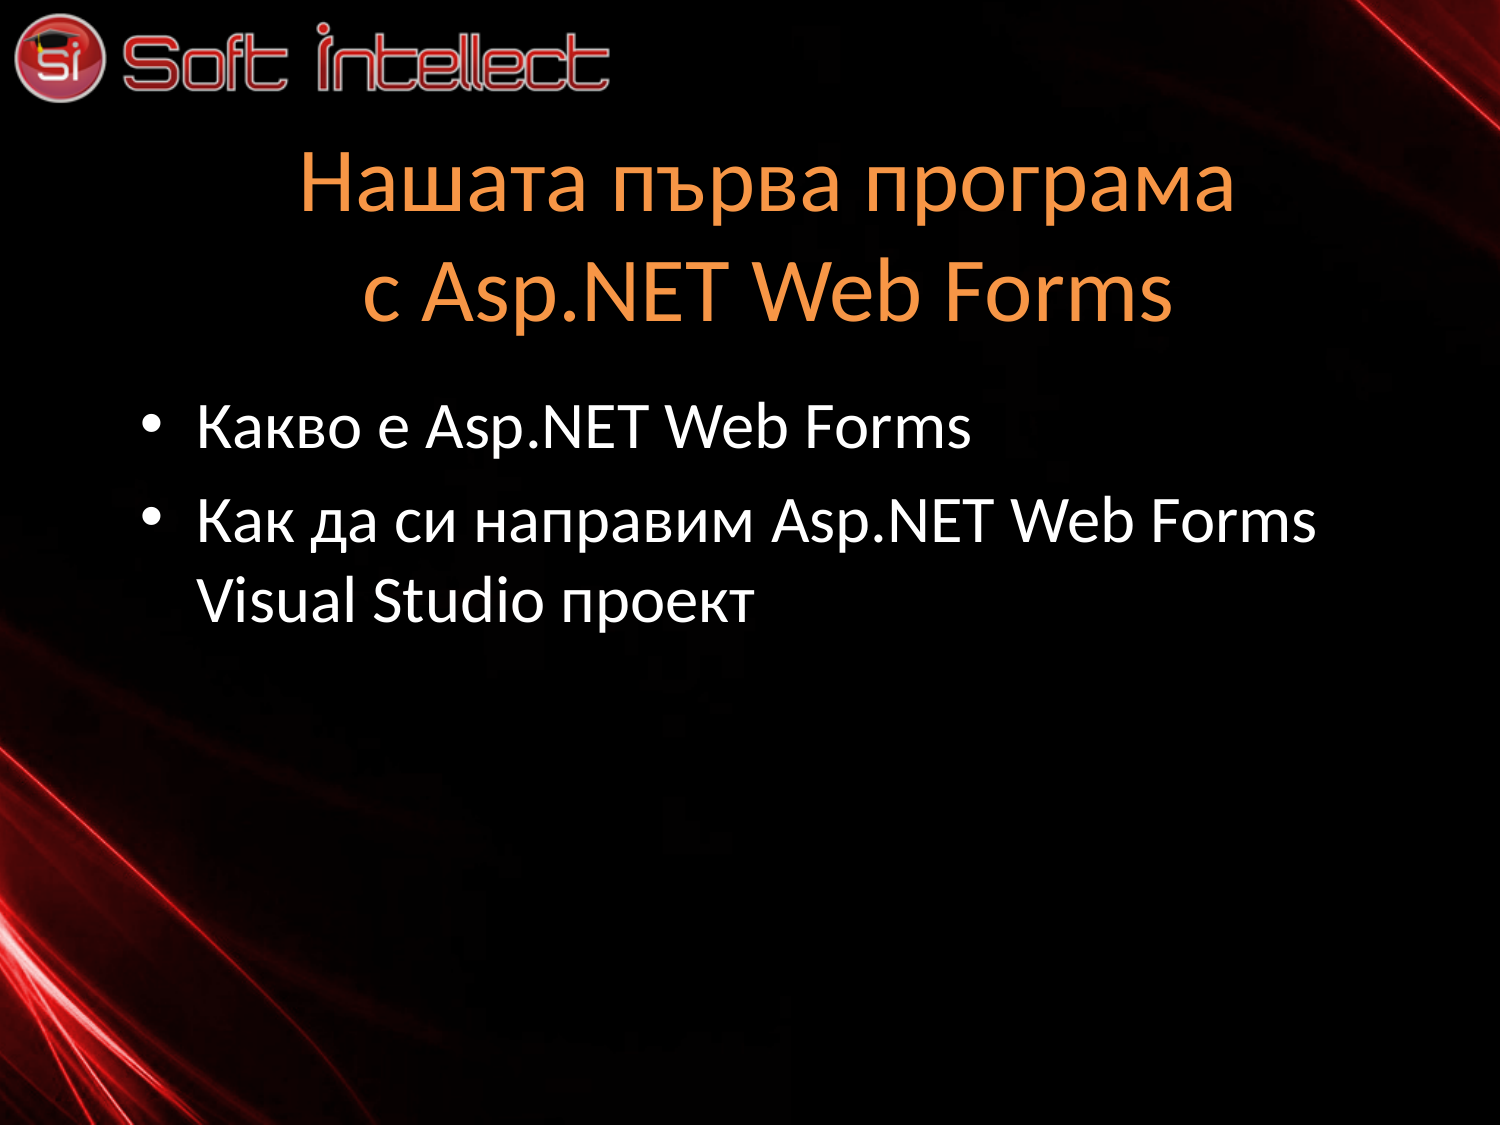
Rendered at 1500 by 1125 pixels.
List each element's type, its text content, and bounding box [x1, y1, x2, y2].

title Нашата първа програма с Asp.NET Web Forms [93, 112, 1444, 325]
list Какво е Asp.NET Web Forms Как да си направим Asp.NET Web Forms Visual Studio проект [125, 375, 1413, 1018]
picture [0, 0, 1500, 1125]
